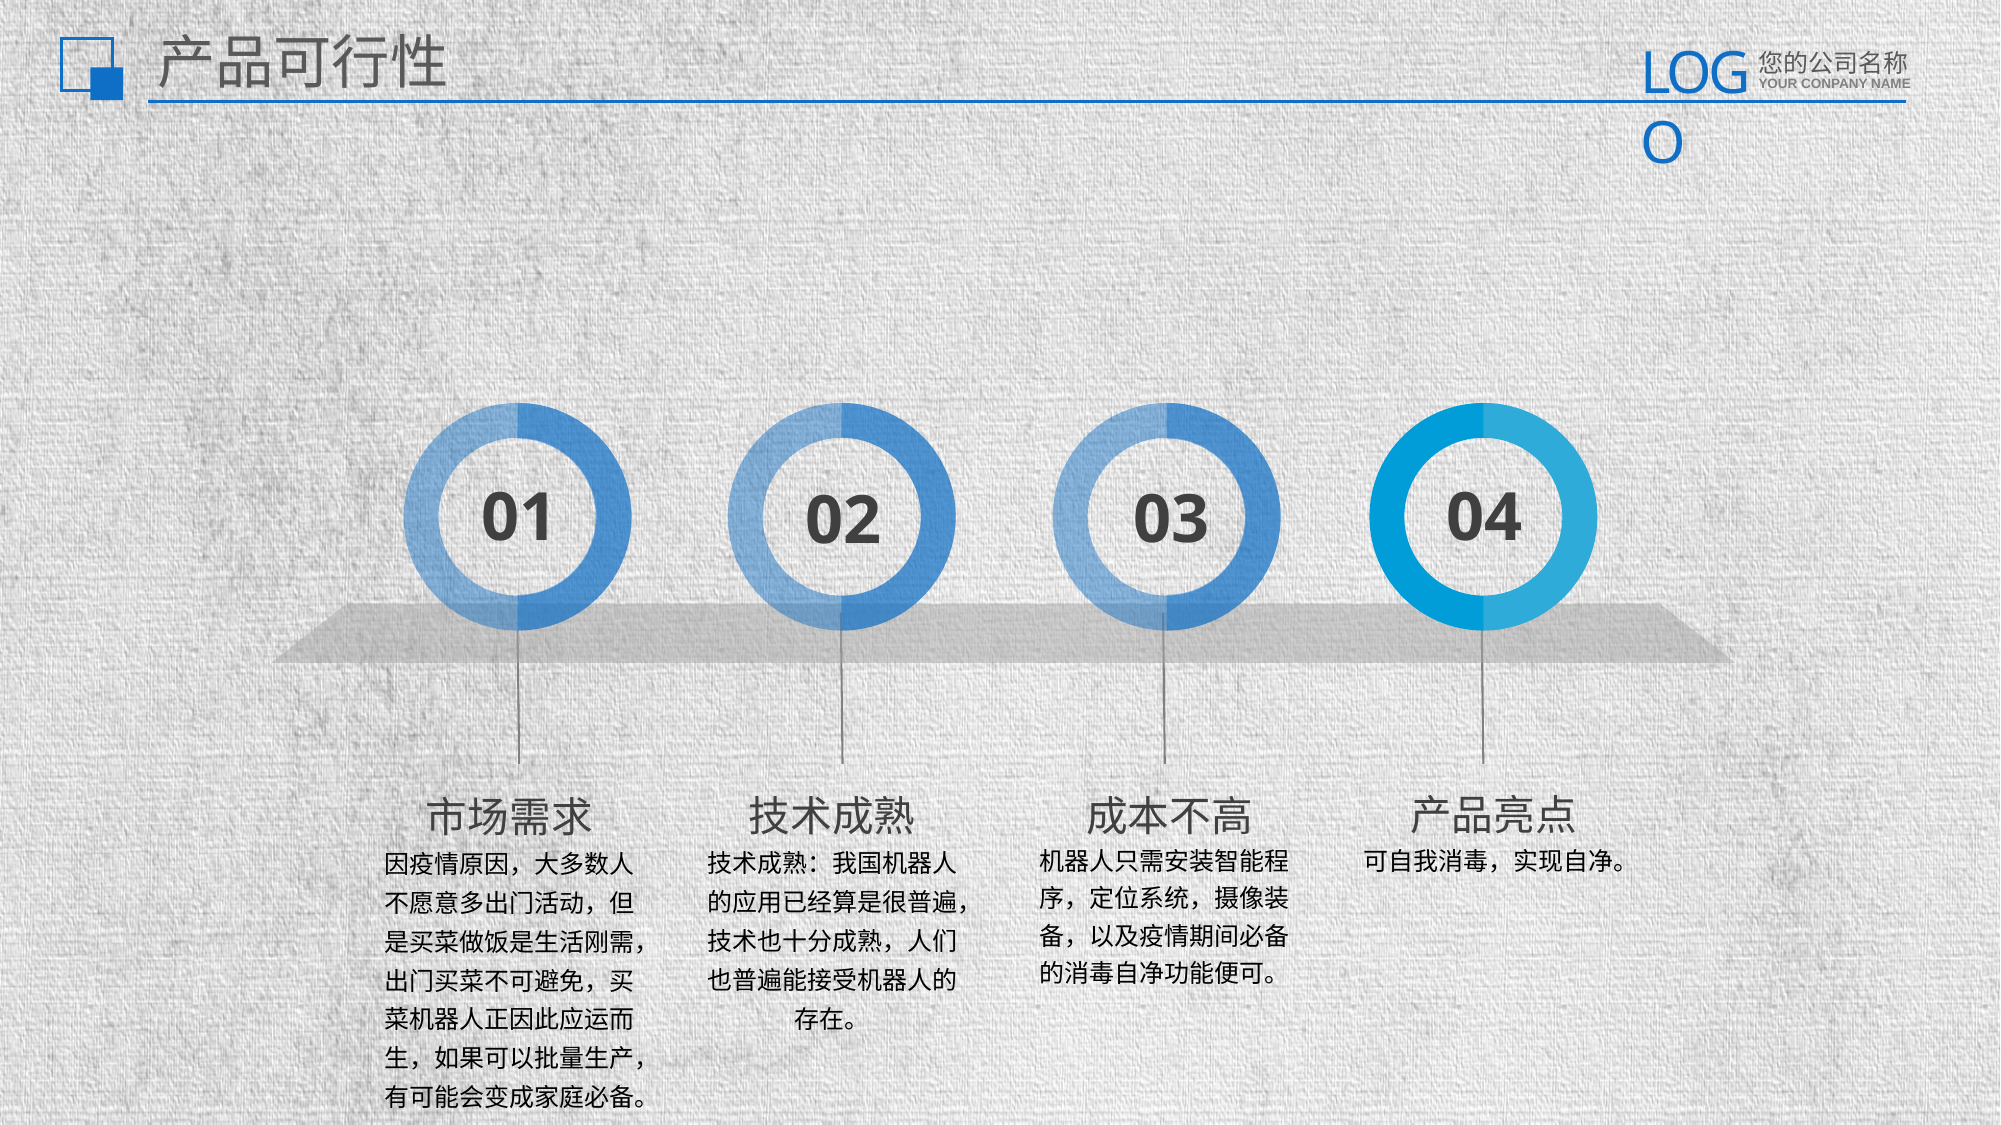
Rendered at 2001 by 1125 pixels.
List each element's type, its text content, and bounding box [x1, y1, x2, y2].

text_box 技术成熟 [686, 765, 978, 840]
text_box 机器人只需安装智能程序，定位系统，摄像装备，以及疫情期间必备的消毒自净功能便可。 [1024, 840, 1316, 996]
text_box [520, 603, 840, 663]
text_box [1625, 27, 1950, 114]
text_box 技术成熟：我国机器人的应用已经算是很普遍，技术也十分成熟，人们也普遍能接受机器人的存在。 [686, 840, 978, 1041]
text_box [843, 603, 1163, 663]
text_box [61, 38, 124, 101]
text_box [1052, 402, 1281, 631]
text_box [727, 402, 956, 631]
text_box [403, 402, 632, 631]
text_box 市场需求 [363, 765, 655, 841]
text_box [1484, 603, 1736, 663]
text_box 产品可行性 [145, 35, 769, 95]
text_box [1369, 402, 1598, 631]
text_box 因疫情原因，大多数人不愿意多出门活动，但是买菜做饭是生活刚需，出门买菜不可避免，买菜机器人正因此应运而生，如果可以批量生产，有可能会变成家庭必备。 [363, 841, 655, 1125]
text_box 产品亮点 [1348, 763, 1640, 839]
text_box [1165, 603, 1481, 663]
text_box 可自我消毒，实现自净。 [1348, 839, 1640, 883]
text_box [270, 603, 517, 663]
picture [0, 0, 2001, 1125]
text_box 成本不高 [1024, 764, 1316, 840]
